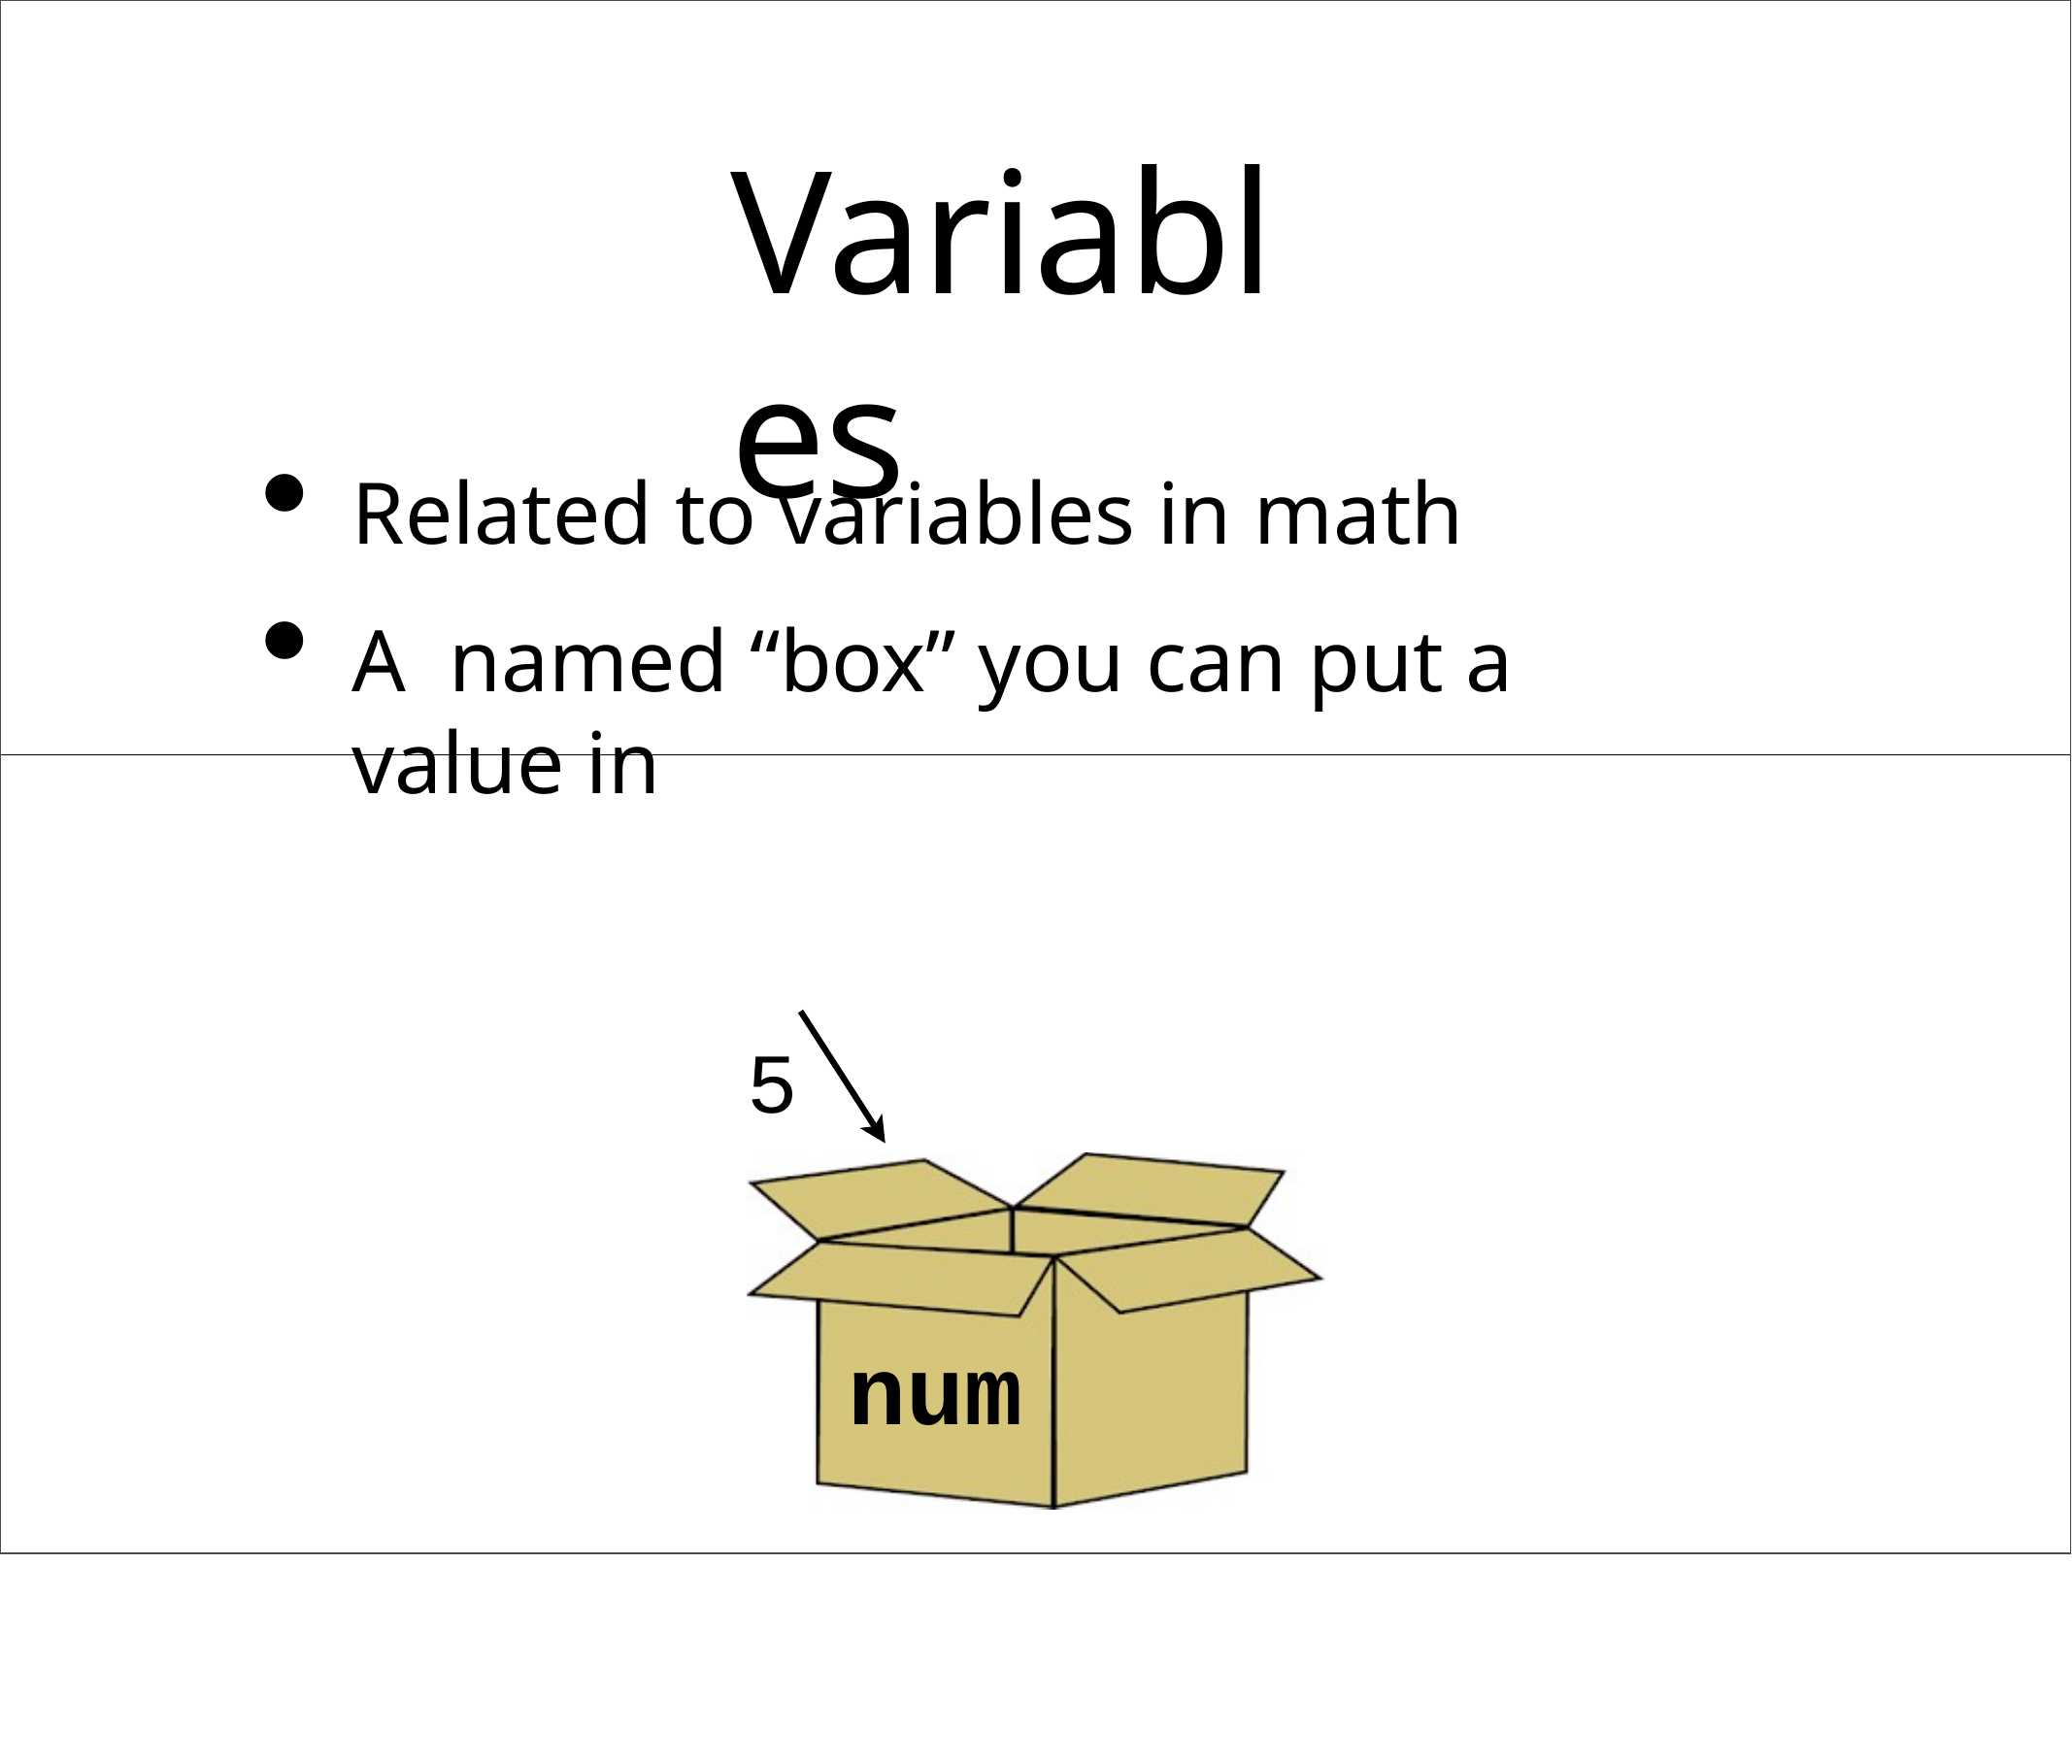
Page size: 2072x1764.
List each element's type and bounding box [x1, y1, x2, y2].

text_box [0, 0, 2072, 1553]
